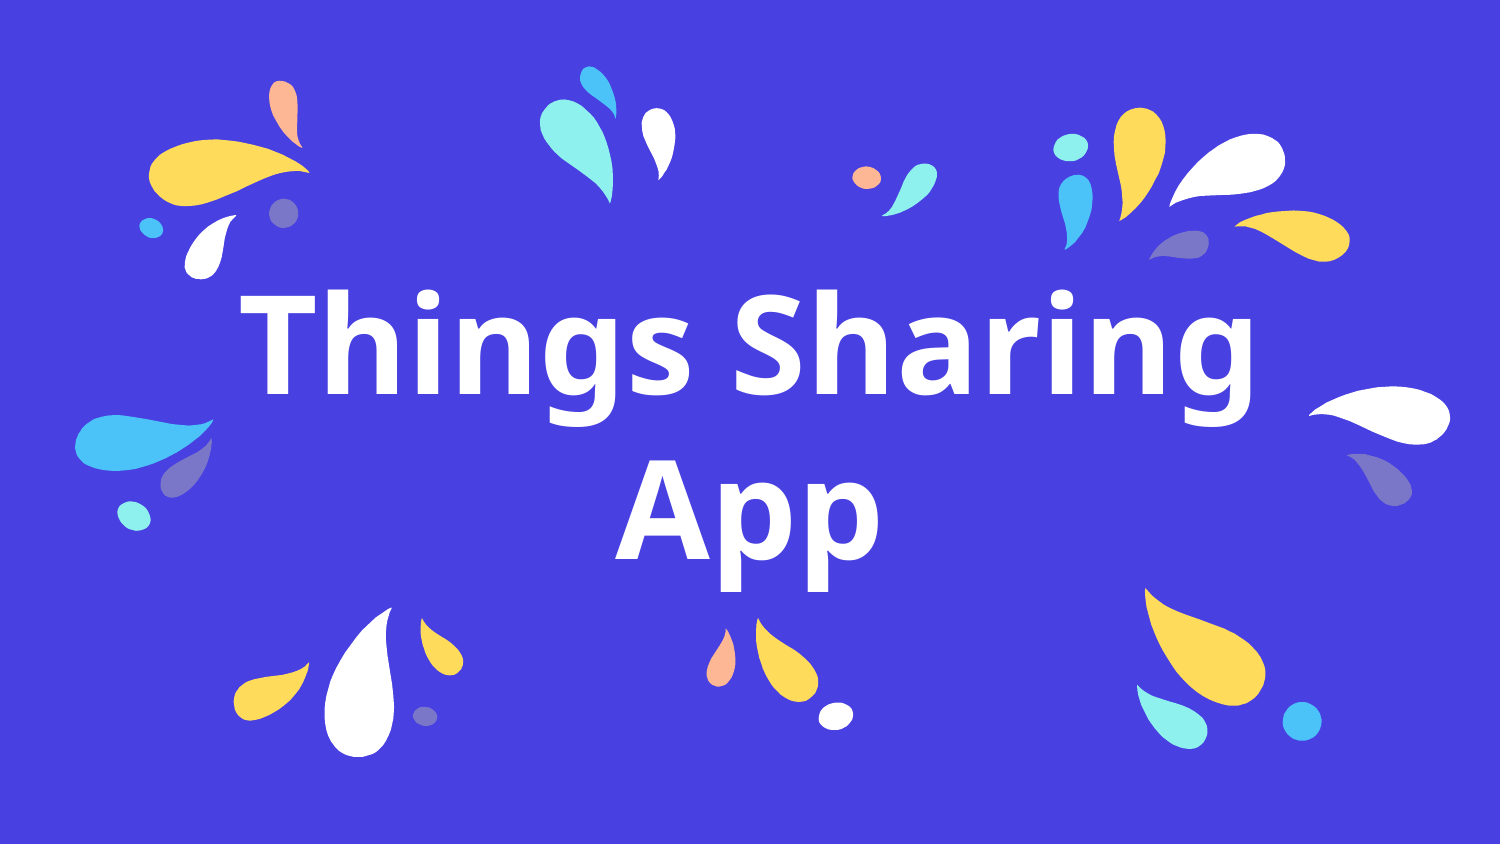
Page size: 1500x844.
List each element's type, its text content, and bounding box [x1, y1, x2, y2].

title Things Sharing App [218, 326, 1282, 517]
